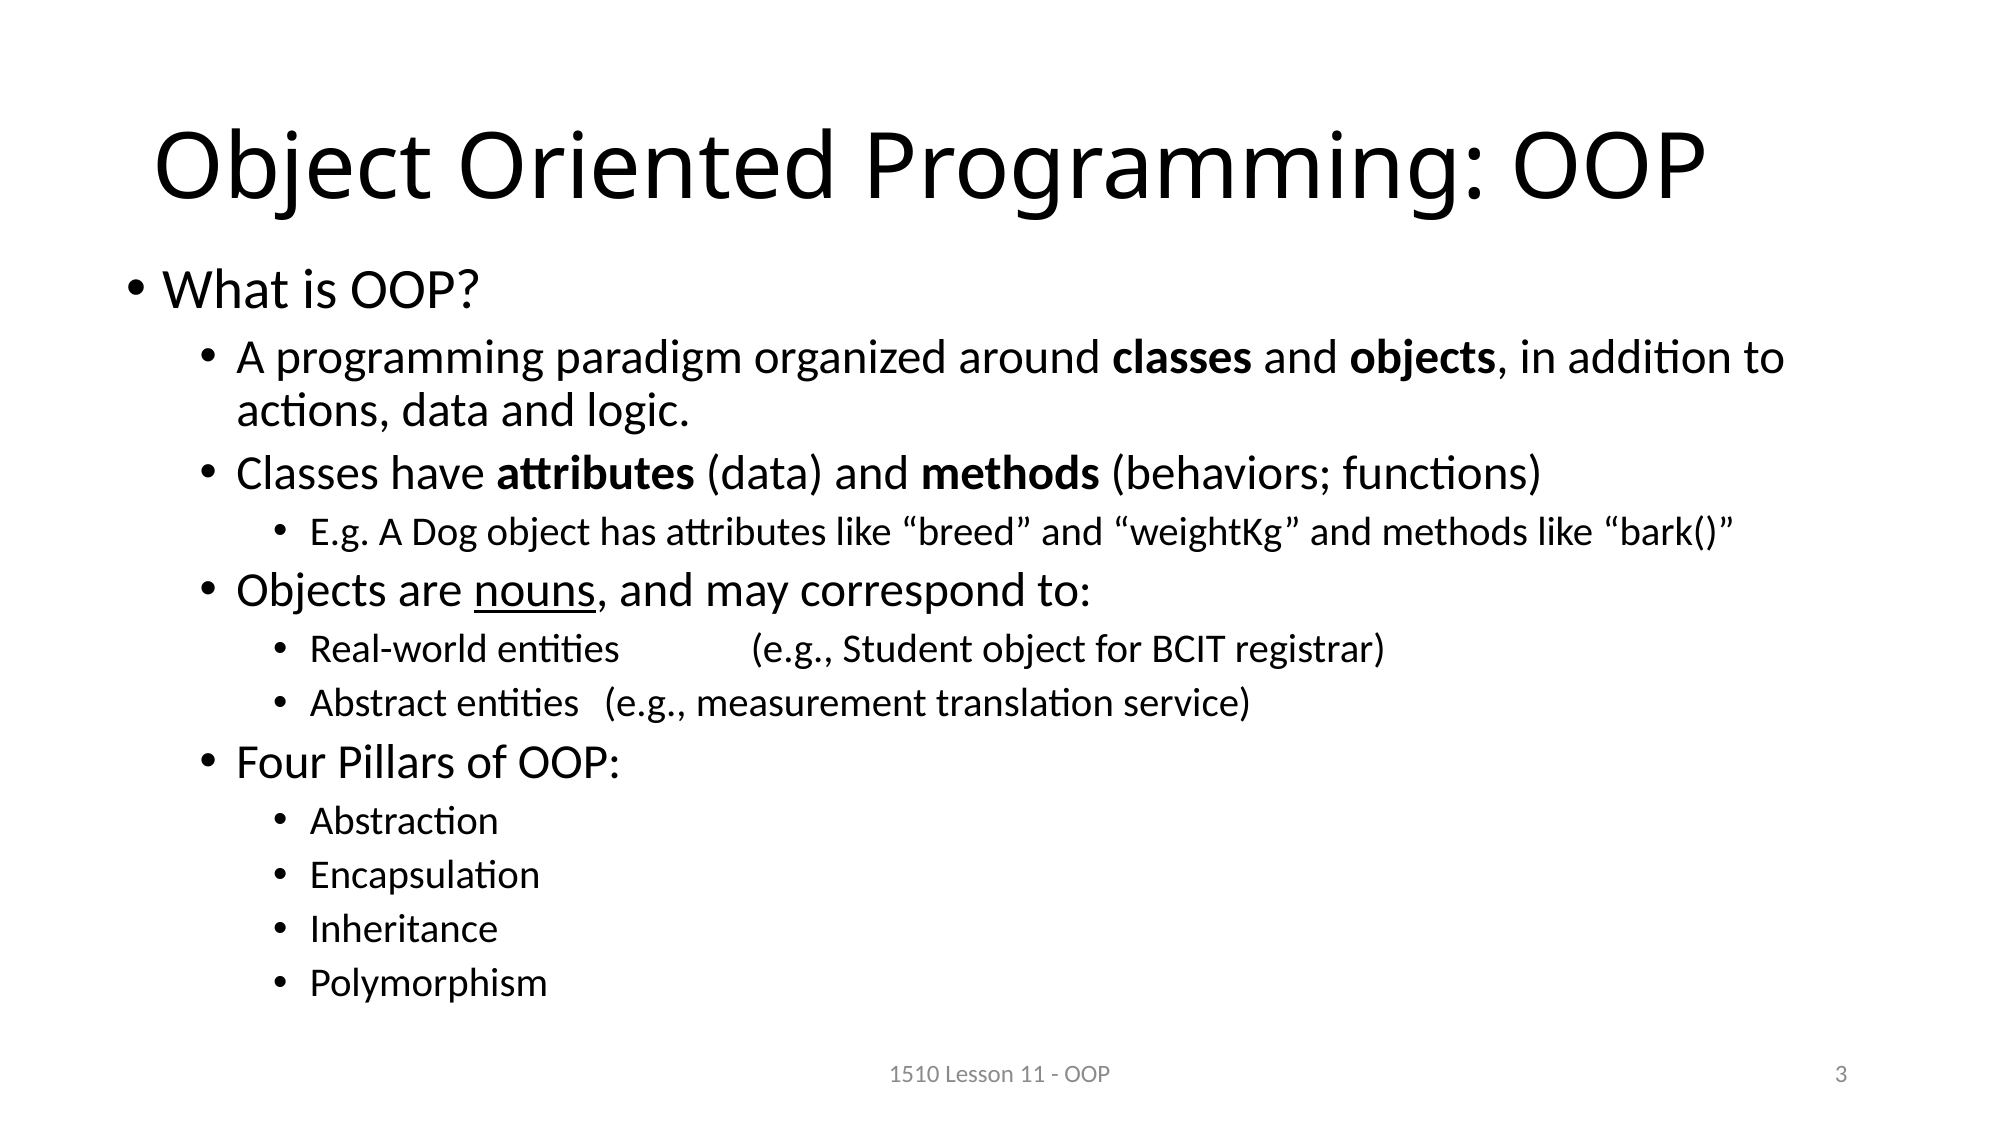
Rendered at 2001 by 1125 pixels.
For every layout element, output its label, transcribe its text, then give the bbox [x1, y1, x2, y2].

title Object Oriented Programming: OOP [137, 59, 1863, 251]
footer 1510 Lesson 11 - OOP [662, 1042, 1338, 1103]
slide_number 3 [1412, 1042, 1863, 1103]
list What is OOP? A programming paradigm organized around classes and objects, in addition to actions, data and logic. Classes have attributes (data) and methods (behaviors; functions) E.g. A Dog object has attributes like “breed” and “weightKg” and methods like “bark()” Objects are nouns, and may correspond to: Real-world entities (e.g., Student object for BCIT registrar) Abstract entities (e.g., measurement translation service) Four Pillars of OOP: Abstraction Encapsulation Inheritance Polymorphism [111, 251, 1863, 1020]
